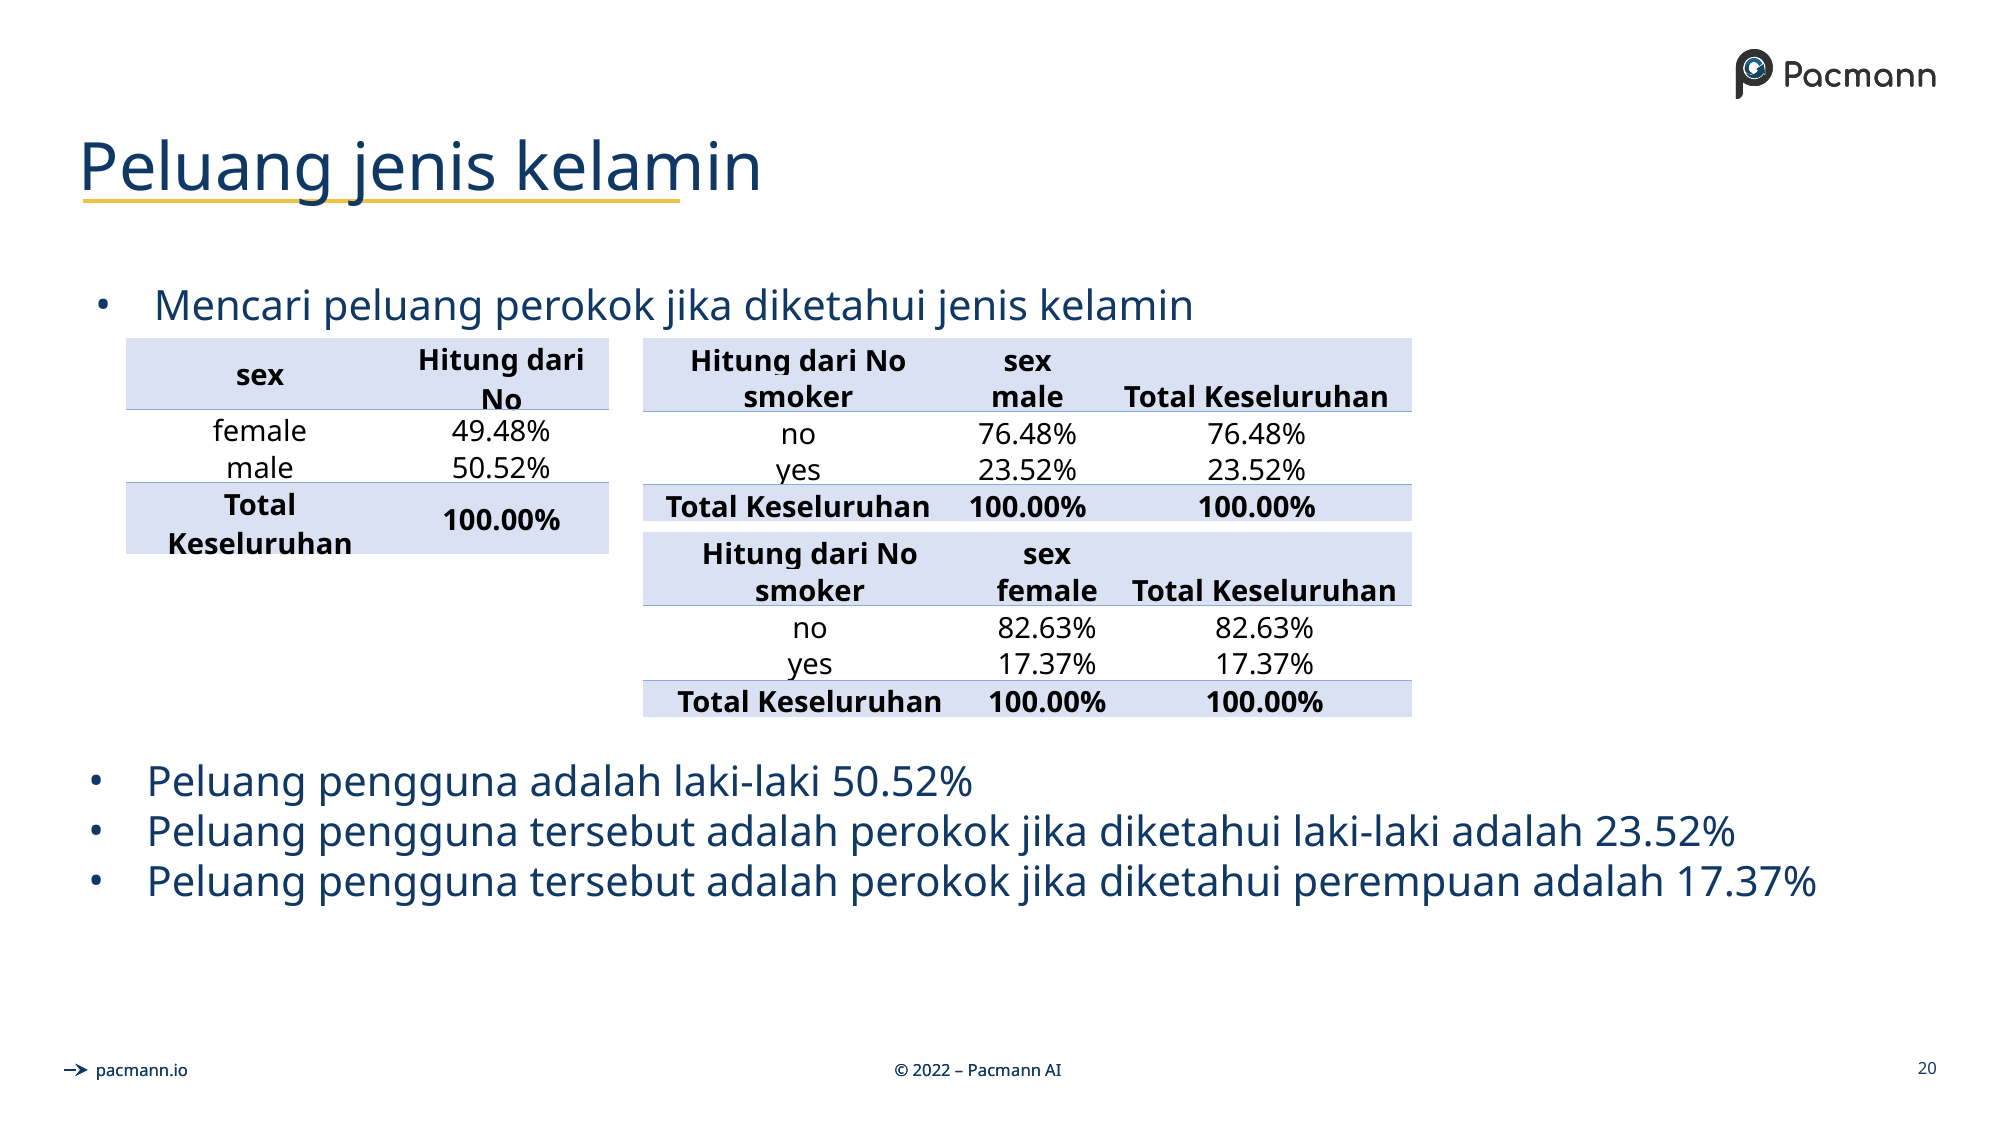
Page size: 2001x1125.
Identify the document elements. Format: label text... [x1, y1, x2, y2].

table_cell 82.63% [1117, 606, 1412, 642]
text_box Mencari peluang perokok jika diketahui jenis kelamin [63, 270, 1932, 336]
table_cell 100.00% [1101, 485, 1412, 521]
table_cell Total Keseluruhan [1101, 375, 1412, 411]
table_cell male [126, 446, 394, 482]
table_cell 23.52% [954, 448, 1101, 484]
table_cell no [643, 412, 954, 448]
table_cell 100.00% [394, 483, 609, 554]
table_cell 82.63% [977, 606, 1117, 642]
table_header sex [954, 338, 1101, 375]
table_header Hitung dari No [643, 532, 977, 569]
table_cell 50.52% [394, 446, 609, 482]
table_cell 100.00% [977, 681, 1117, 717]
table_cell Total Keseluruhan [643, 485, 954, 521]
table_header Hitung dari No [394, 338, 609, 409]
table_cell 23.52% [1101, 448, 1412, 484]
table_cell Total Keseluruhan [1117, 569, 1412, 605]
table_cell 49.48% [394, 410, 609, 446]
table_cell yes [643, 448, 954, 484]
table_cell male [954, 375, 1101, 411]
table_cell no [643, 606, 977, 642]
table_header sex [977, 532, 1117, 569]
table_cell 17.37% [1117, 642, 1412, 680]
table_cell Total Keseluruhan [126, 483, 394, 554]
text_box Peluang pengguna adalah laki-laki 50.52% Peluang pengguna tersebut adalah perokok jika diketahui laki-laki adalah 23.52% Peluang pengguna tersebut adalah perokok jika diketahui perempuan adalah 17.37% [56, 746, 1999, 963]
table_cell 76.48% [1101, 412, 1412, 448]
table_header sex [126, 338, 394, 409]
table_header Hitung dari No [643, 338, 954, 375]
table_cell 100.00% [954, 485, 1101, 521]
table_cell smoker [643, 569, 977, 605]
table_header [1117, 532, 1412, 569]
title Peluang jenis kelamin [63, 59, 1935, 278]
table_cell smoker [643, 375, 954, 411]
table_cell female [126, 410, 394, 446]
table_cell female [977, 569, 1117, 605]
picture [1707, 36, 1966, 112]
table_cell 17.37% [977, 642, 1117, 680]
table_header [1101, 338, 1412, 375]
table_cell 76.48% [954, 412, 1101, 448]
table_cell Total Keseluruhan [643, 681, 977, 717]
table_cell 100.00% [1117, 681, 1412, 717]
table_cell yes [643, 642, 977, 680]
